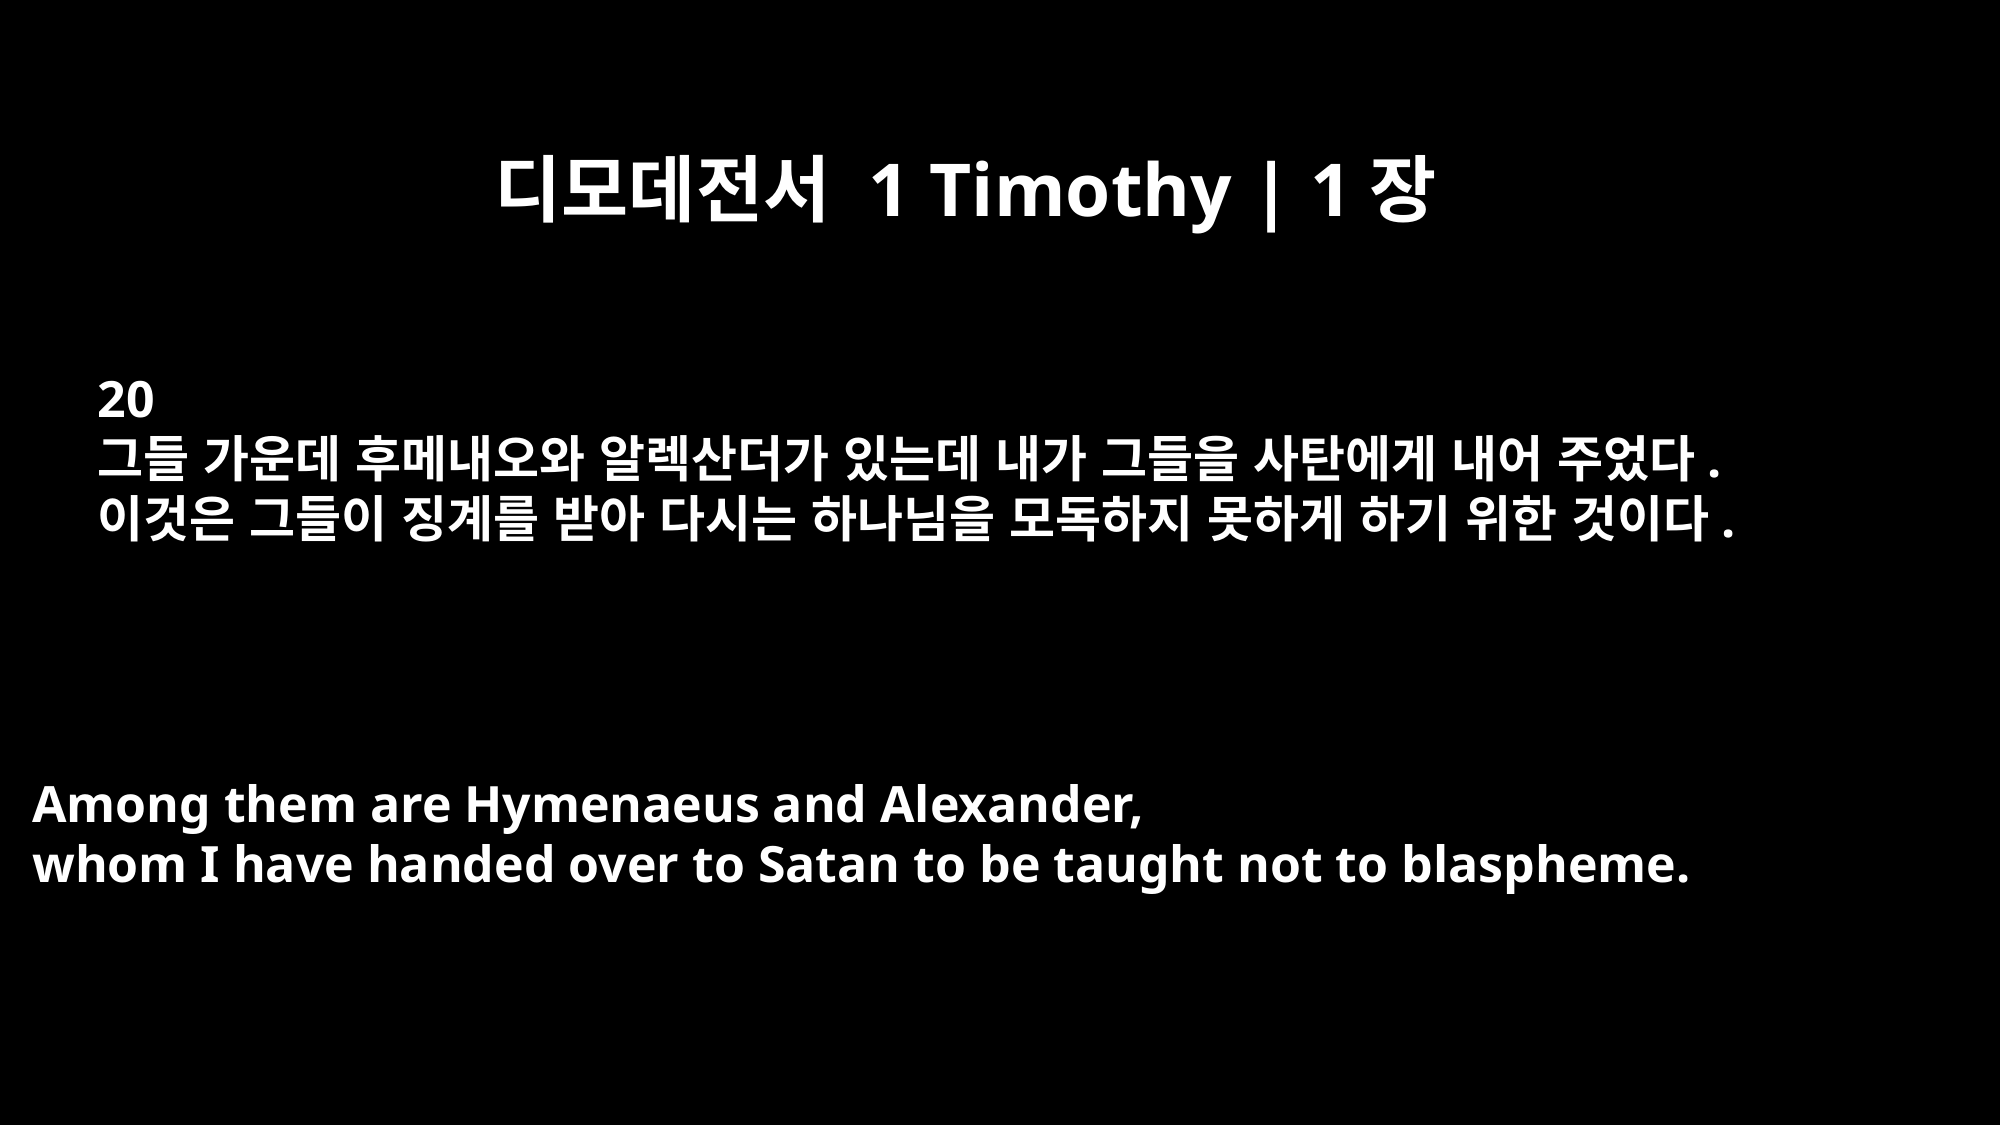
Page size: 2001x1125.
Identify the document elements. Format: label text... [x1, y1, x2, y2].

text_box 20 그들 가운데 후메내오와 알렉산더가 있는데 내가 그들을 사탄에게 내어 주었다. 이것은 그들이 징계를 받아 다시는 하나님을 모독하지 못하게 하기 위한 것이다. [83, 359, 1752, 555]
text_box 디모데전서 1 Timothy | 1장 [479, 136, 1453, 239]
text_box Among them are Hymenaeus and Alexander, whom I have handed over to Satan to be taught not to blaspheme. [17, 764, 1706, 900]
